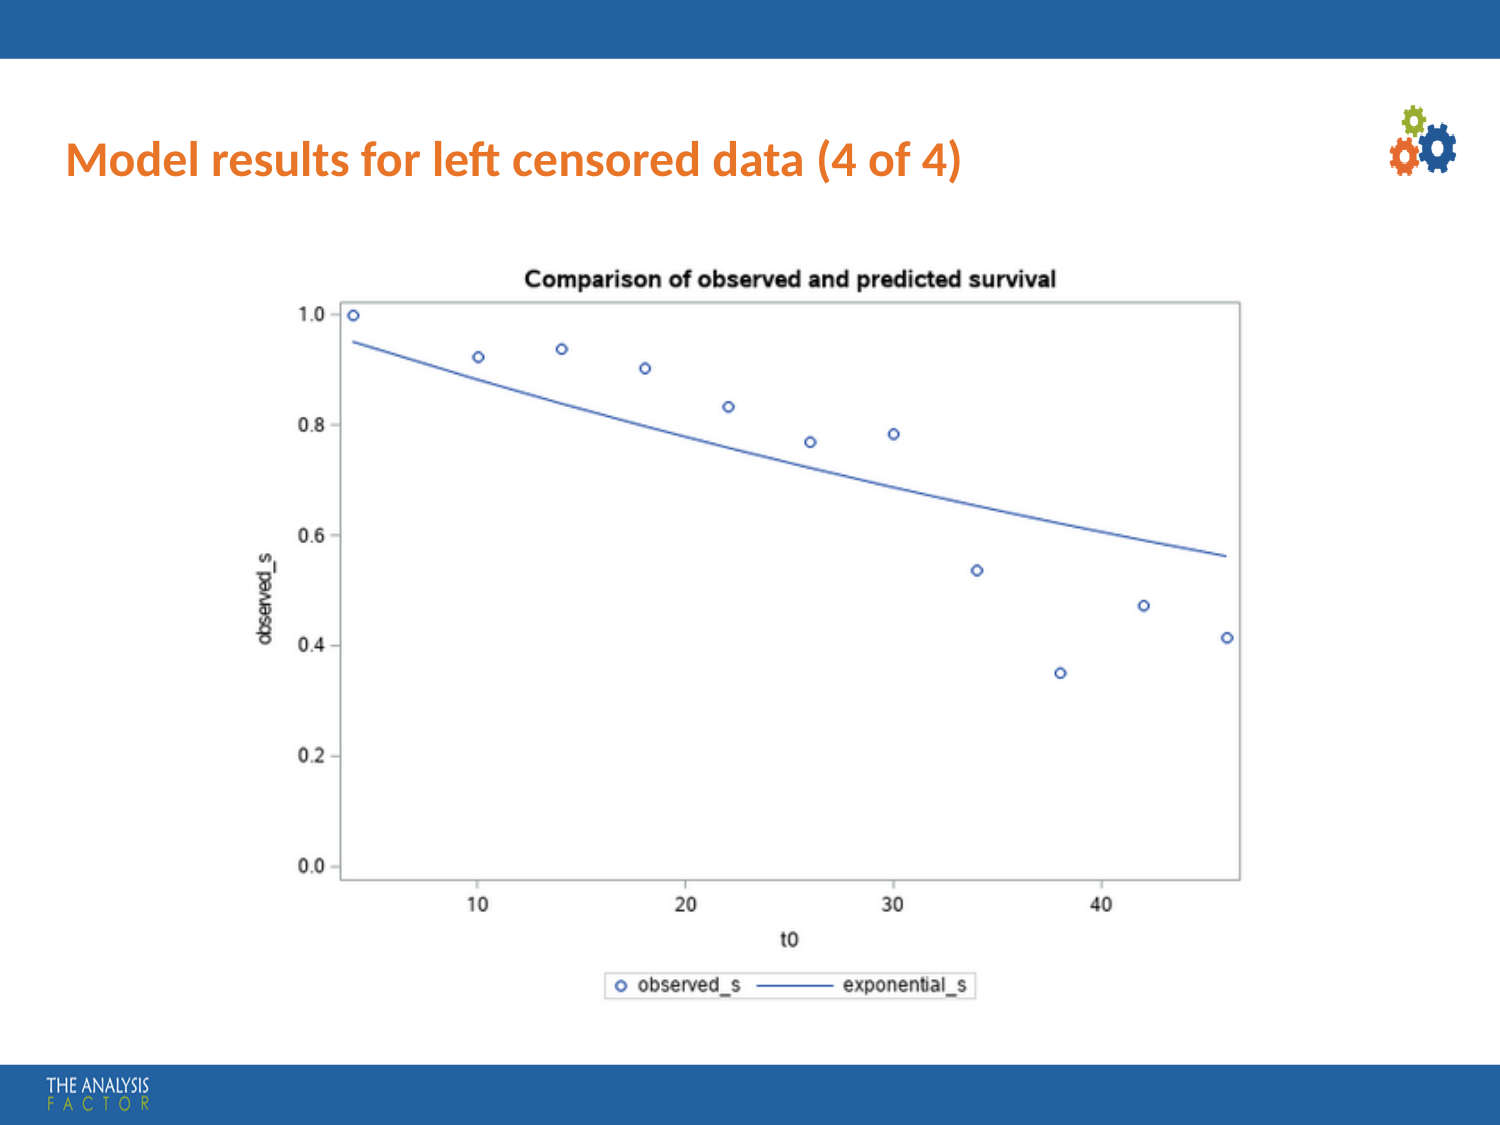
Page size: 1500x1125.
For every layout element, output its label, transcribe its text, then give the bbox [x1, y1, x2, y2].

title Model results for left censored data (4 of 4) [50, 62, 1450, 250]
picture [0, 0, 1500, 1125]
